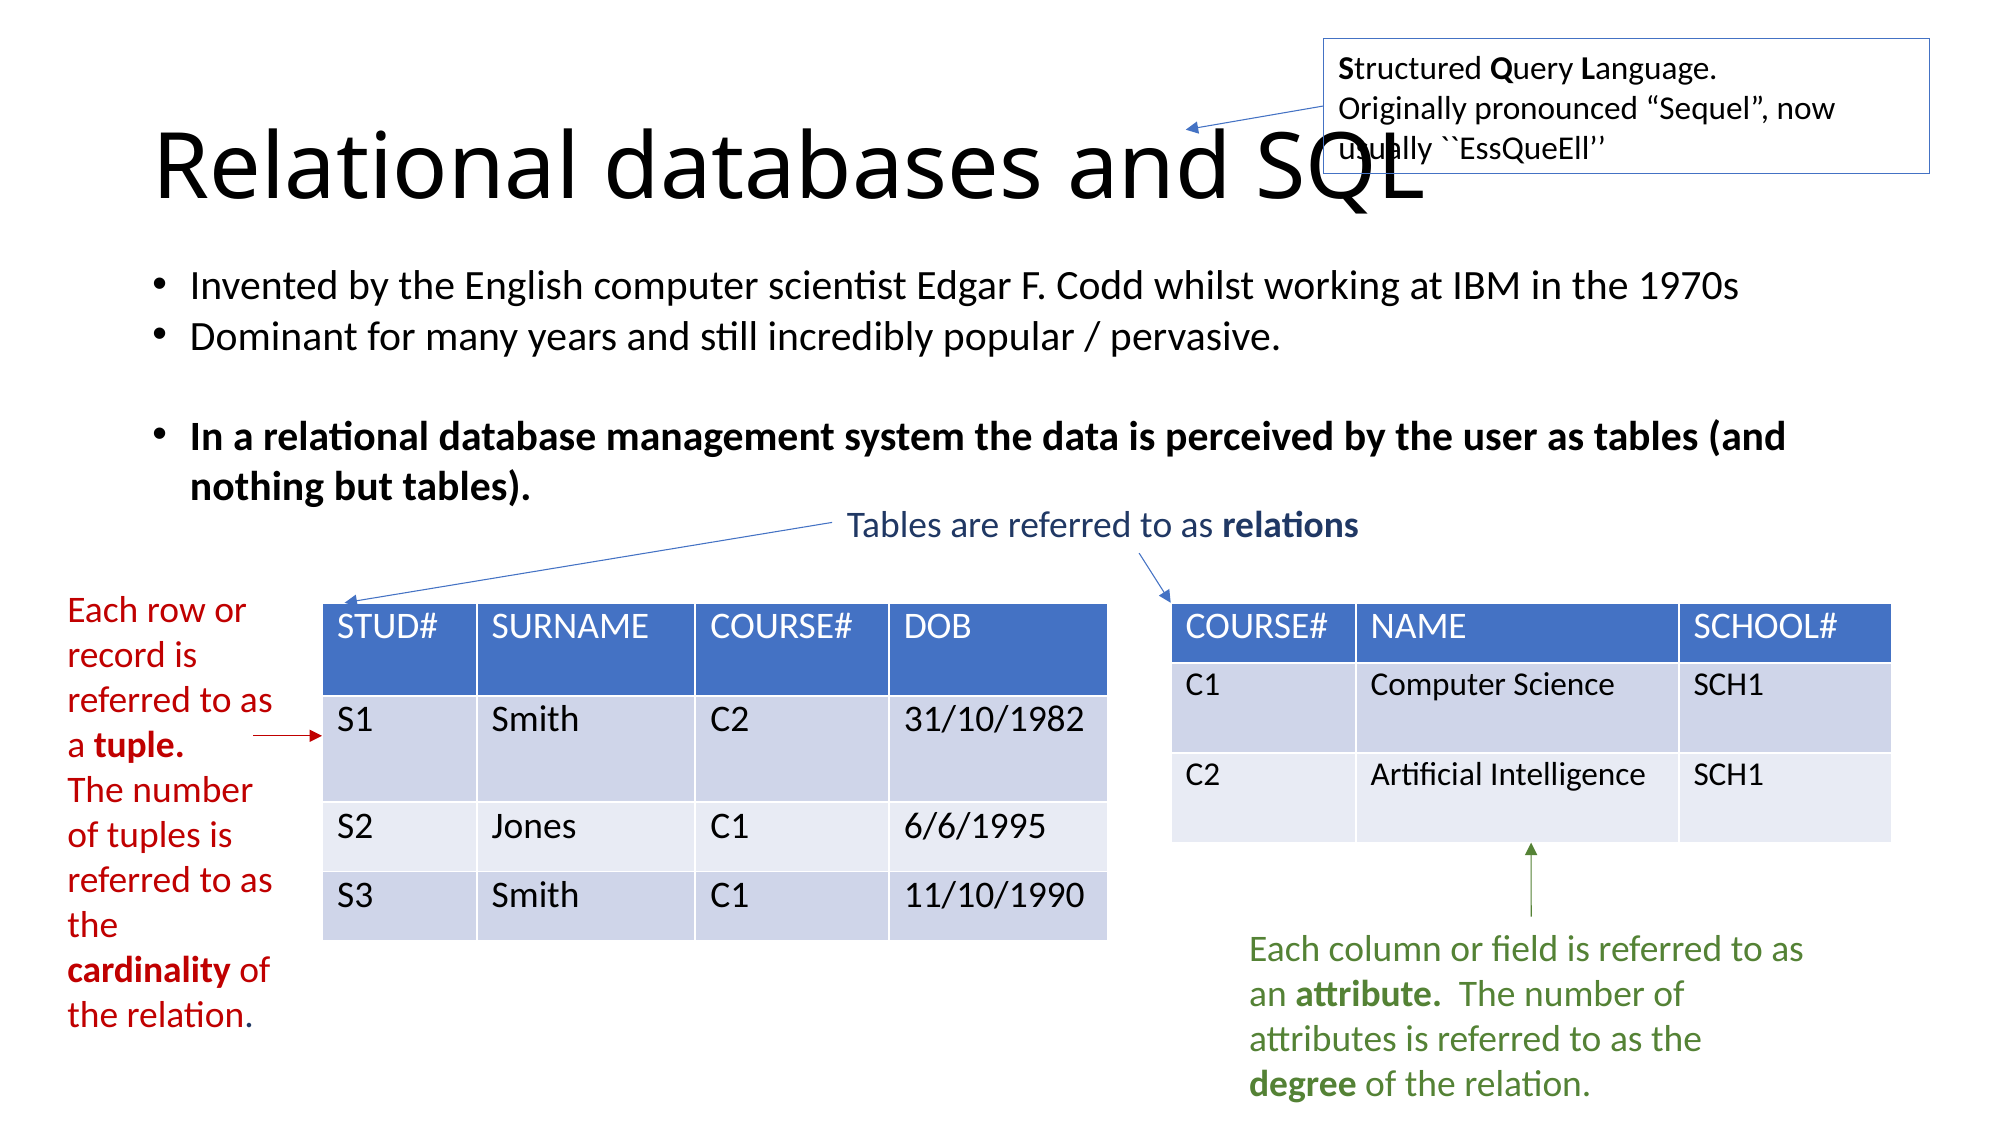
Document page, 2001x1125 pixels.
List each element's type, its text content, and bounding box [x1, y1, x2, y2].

table_cell S3 [323, 872, 476, 940]
table_cell SCH1 [1680, 754, 1891, 842]
table_cell 31/10/1982 [890, 697, 1107, 801]
table_header DOB [890, 604, 1107, 695]
table_cell C1 [696, 872, 888, 940]
table_cell C2 [696, 697, 888, 801]
table_cell Computer Science [1357, 664, 1678, 752]
table_cell S1 [323, 697, 476, 801]
table_cell S2 [323, 803, 476, 871]
table_cell Jones [478, 803, 694, 871]
table_cell C1 [696, 803, 888, 871]
table_cell SCH1 [1680, 664, 1891, 752]
text_box Each column or field is referred to as an attribute. The number of attributes is referred to as the degree of the relation. [1234, 916, 1829, 1112]
title Relational databases and SQL [137, 59, 1863, 250]
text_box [344, 522, 831, 603]
text_box Each row or record is referred to as a tuple. The number of tuples is referred to as the cardinality of the relation. [52, 577, 291, 1042]
table_cell C1 [1172, 664, 1355, 752]
table_cell 11/10/1990 [890, 872, 1107, 940]
table_header COURSE# [696, 604, 888, 695]
table_cell Artificial Intelligence [1357, 754, 1678, 842]
table_cell Smith [478, 872, 694, 940]
table_header SCHOOL# [1680, 604, 1891, 662]
table_cell C2 [1172, 754, 1355, 842]
table_cell 6/6/1995 [890, 803, 1107, 871]
table_header SURNAME [478, 604, 694, 695]
table_cell Smith [478, 697, 694, 801]
table_header NAME [1357, 604, 1678, 662]
list Invented by the English computer scientist Edgar F. Codd whilst working at IBM in the 1970s Dominant for many years and still incredibly popular / pervasive. In a relational database management system the data is perceived by the user as tables (and nothing but tables). [137, 250, 1904, 527]
table_header COURSE# [1172, 604, 1355, 662]
text_box Tables are referred to as relations [832, 492, 1375, 553]
text_box Structured Query Language. Originally pronounced “Sequel”, now usually ``EssQueEll’’ [1323, 38, 1930, 174]
table_header STUD# [323, 604, 476, 695]
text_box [1185, 106, 1324, 130]
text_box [1139, 553, 1171, 603]
